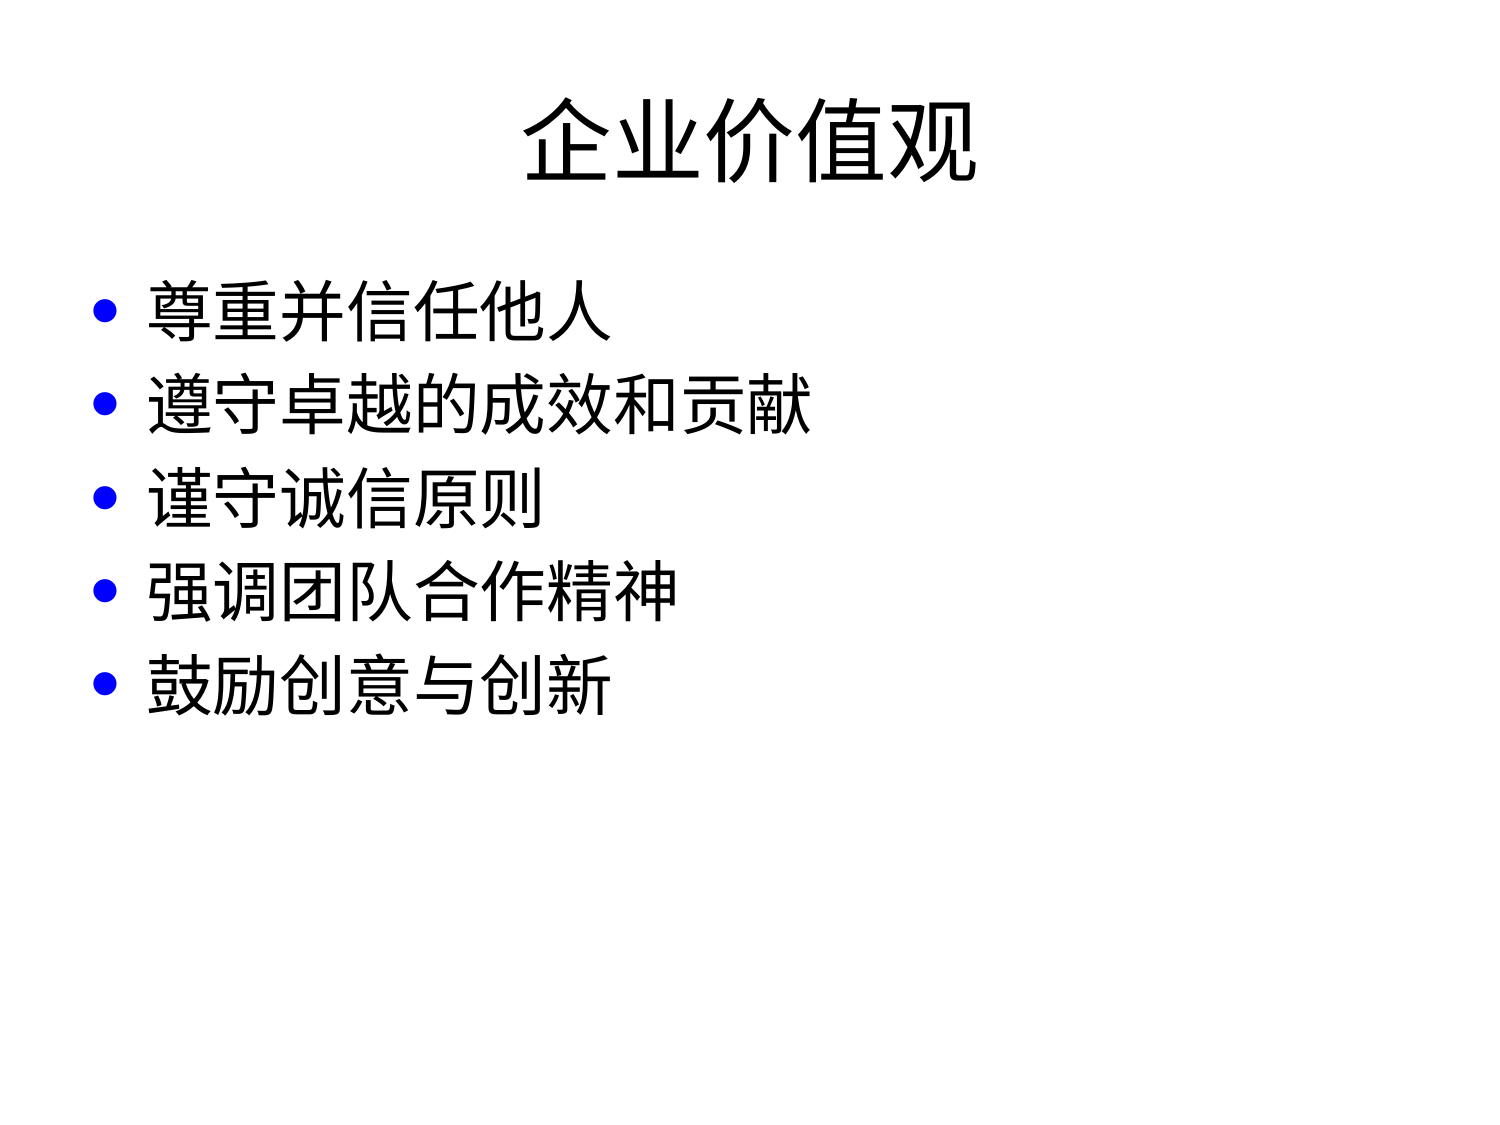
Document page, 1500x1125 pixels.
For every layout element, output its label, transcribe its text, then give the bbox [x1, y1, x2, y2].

title 企业价值观 [75, 45, 1425, 233]
list 尊重并信任他人 遵守卓越的成效和贡献 谨守诚信原则 强调团队合作精神 鼓励创意与创新 [75, 262, 1425, 1005]
